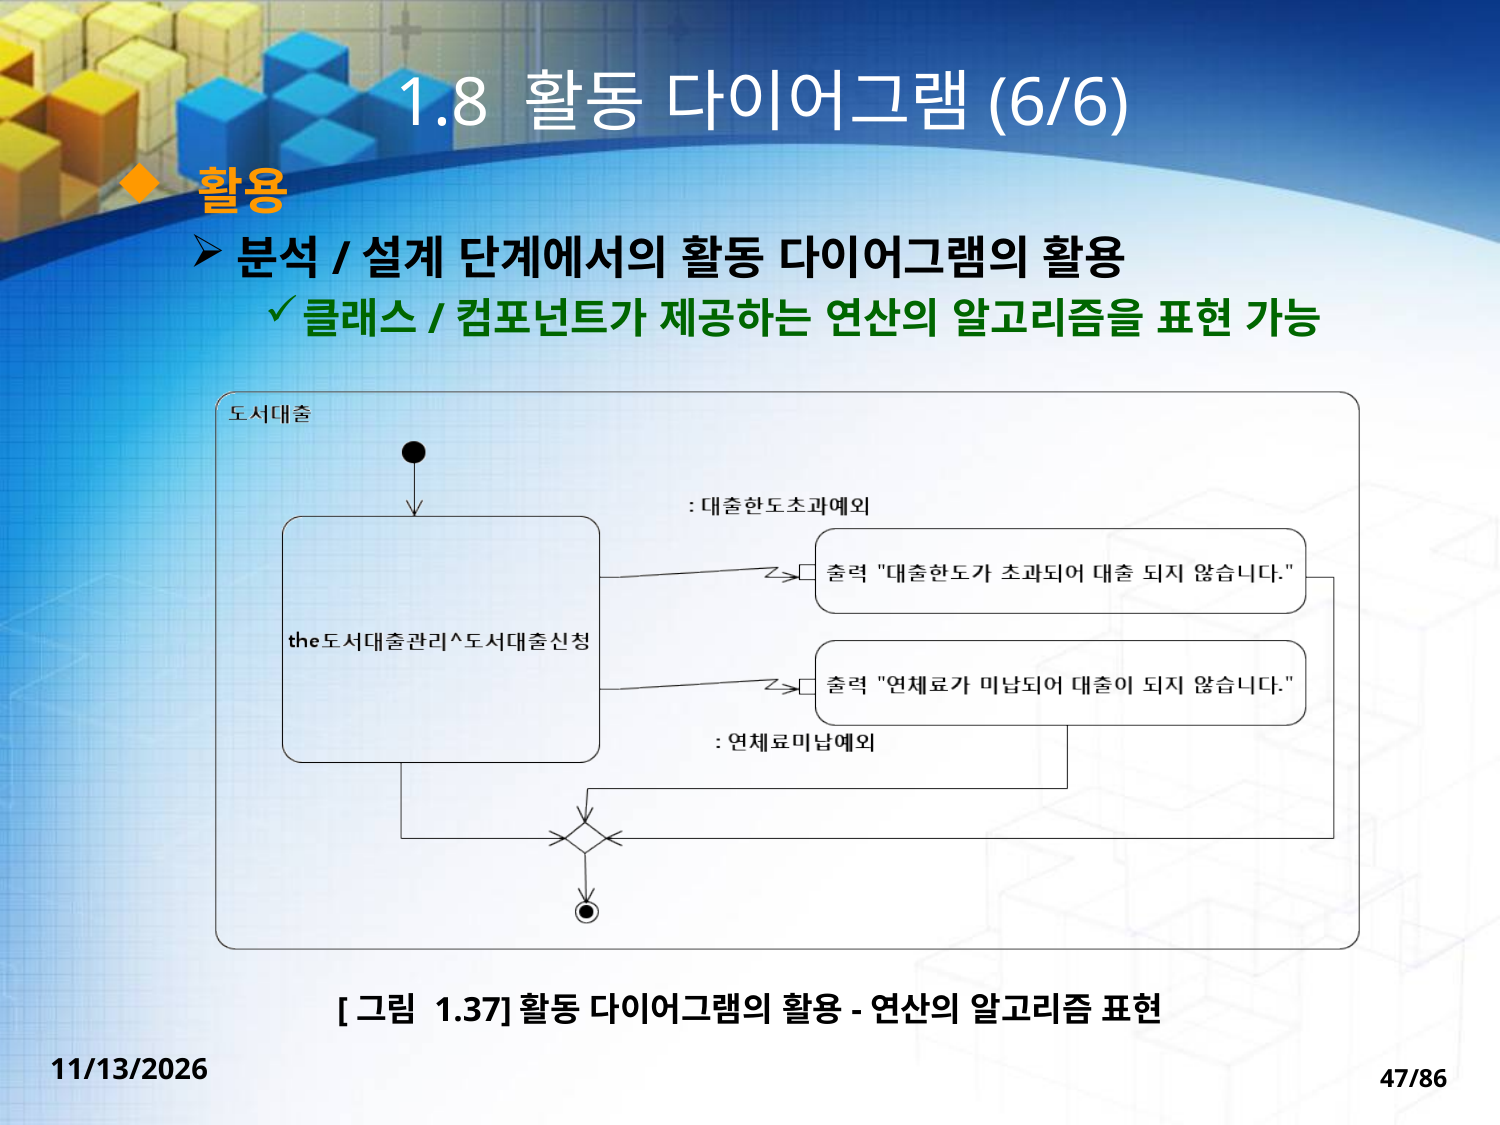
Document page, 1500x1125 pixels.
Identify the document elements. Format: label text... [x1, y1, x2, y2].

title 1.8 활동 다이어그램(6/6) [100, 34, 1426, 163]
text_box [그림 1.37]활동 다이어그램의 활용-연산의 알고리즘 표현 [256, 971, 1244, 1045]
list 활용 분석/설계 단계에서의 활동 다이어그램의 활용 클래스/컴포넌트가 제공하는 연산의 알고리즘을 표현 가능 [99, 152, 1413, 1001]
slide_number 47/86 [1149, 1054, 1463, 1088]
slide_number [35, 1042, 385, 1083]
picture [0, 0, 1500, 1125]
